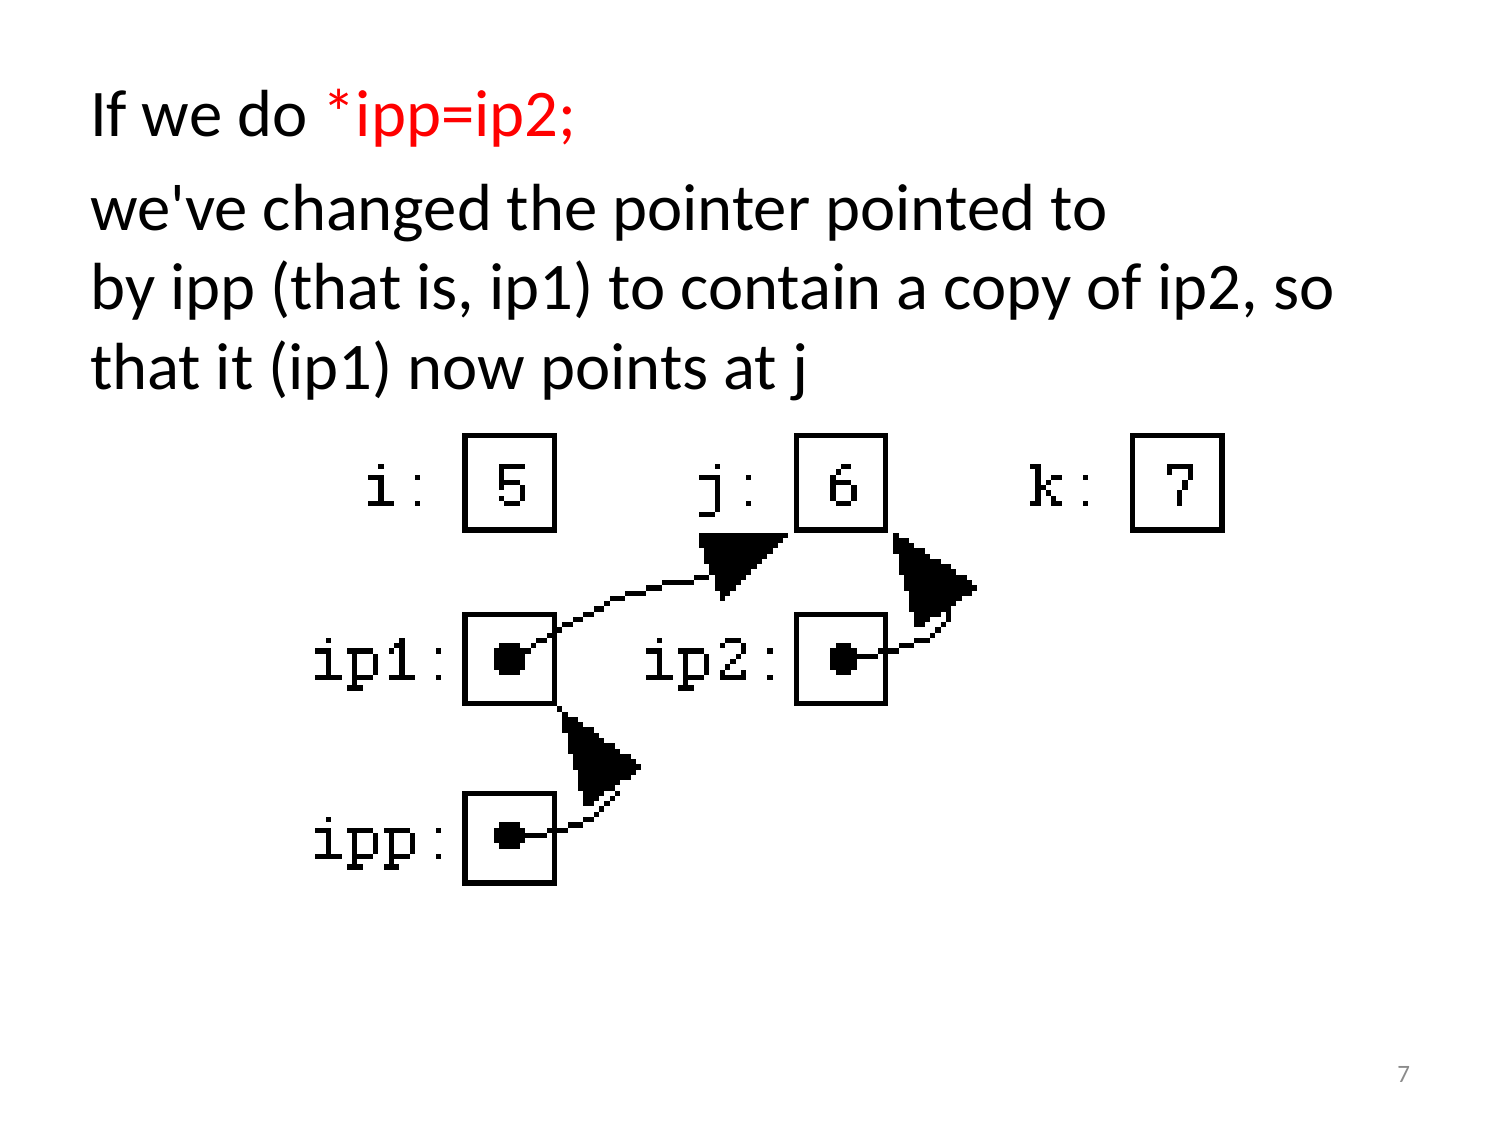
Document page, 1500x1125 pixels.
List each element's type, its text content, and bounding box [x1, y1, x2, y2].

picture [299, 433, 1226, 887]
slide_number 7 [1074, 1042, 1425, 1103]
list If we do *ipp=ip2; we've changed the pointer pointed to by ipp (that is, ip1) to contain a copy of ip2, so that it (ip1) now points at j [75, 62, 1425, 1005]
